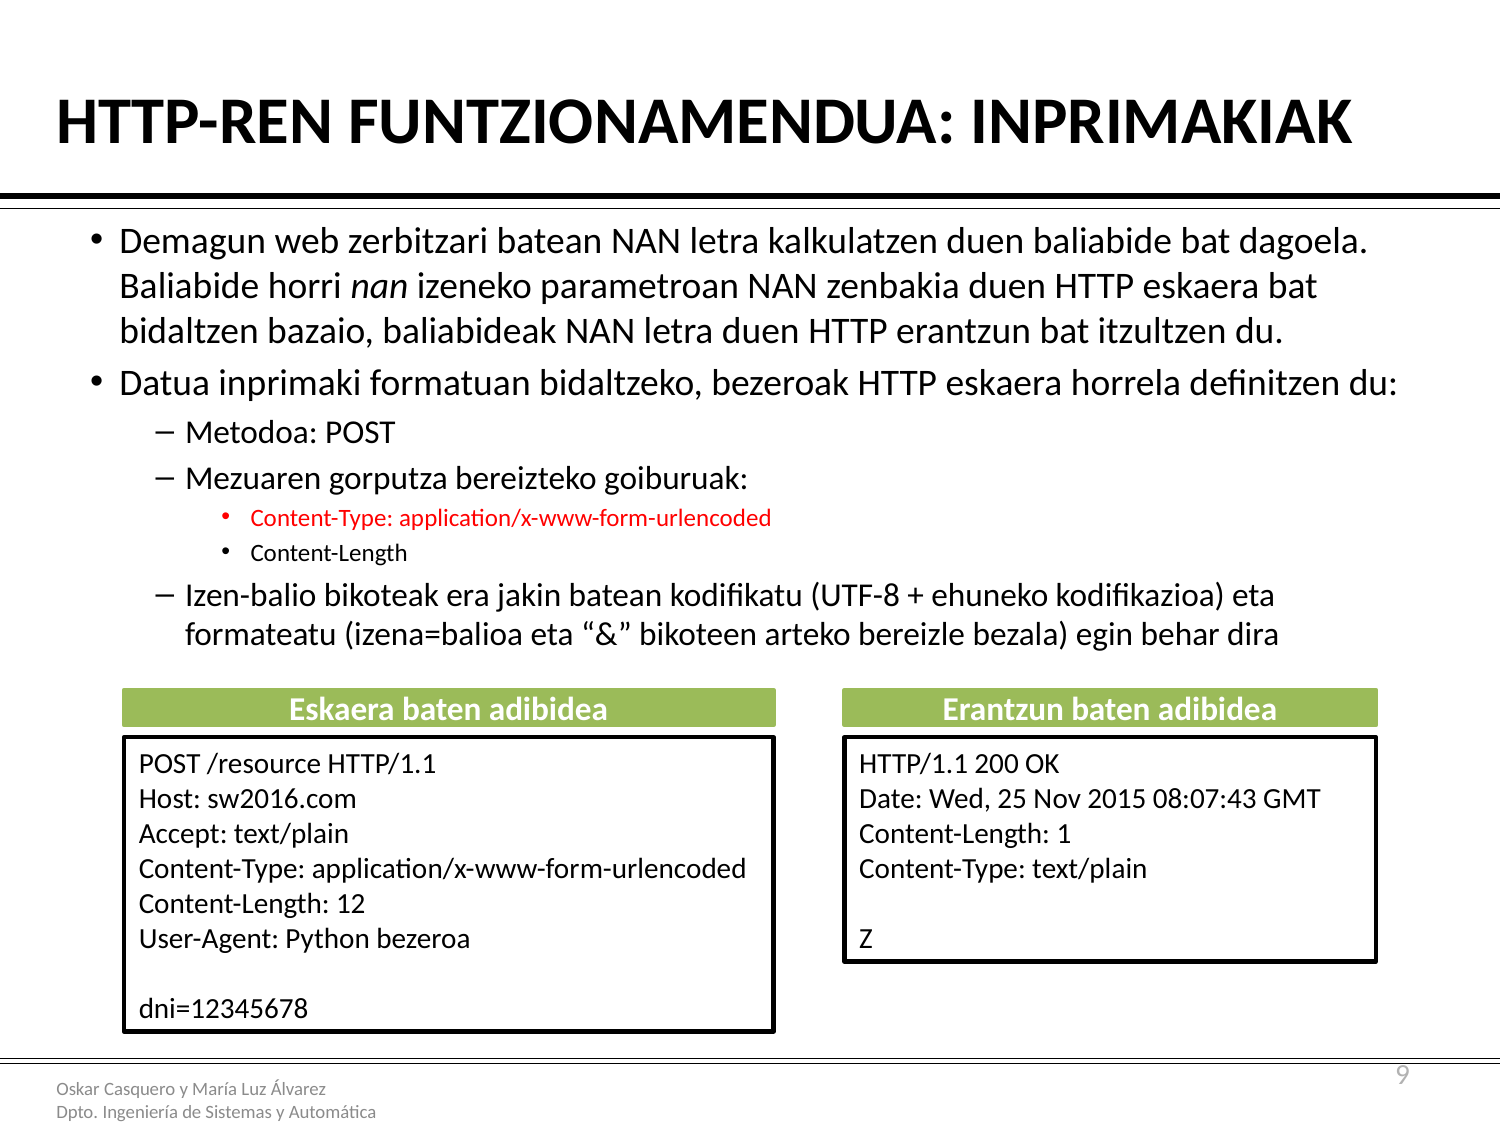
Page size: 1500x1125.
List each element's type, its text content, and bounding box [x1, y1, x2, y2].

title HTTP-ren funtzionamendua: inprimakiak [41, 42, 1459, 191]
text_box HTTP/1.1 200 OK Date: Wed, 25 Nov 2015 08:07:43 GMT Content-Length: 1 Content-Type: text/plain Z [844, 737, 1376, 962]
text_box POST /resource HTTP/1.1 Host: sw2016.com Accept: text/plain Content-Type: application/x-www-form-urlencoded Content-Length: 12 User-Agent: Python bezeroa dni=12345678 [123, 737, 774, 1032]
slide_number 9 [1074, 1042, 1425, 1103]
text_box Erantzun baten adibidea [842, 688, 1378, 727]
text_box Eskaera baten adibidea [122, 688, 776, 727]
list Demagun web zerbitzari batean NAN letra kalkulatzen duen baliabide bat dagoela. Baliabide horri nan izeneko parametroan NAN zenbakia duen HTTP eskaera bat bidaltzen bazaio, baliabideak NAN letra duen HTTP erantzun bat itzultzen du. Datua inprimaki formatuan bidaltzeko, bezeroak HTTP eskaera horrela definitzen du: Metodoa: POST Mezuaren gorputza bereizteko goiburuak: Content-Type: application/x-www-form-urlencoded Content-Length Izen-balio bikoteak era jakin batean kodifikatu (UTF-8 + ehuneko kodifikazioa) eta formateatu (izena=balioa eta “&” bikoteen arteko bereizle bezala) egin behar dira [75, 208, 1425, 951]
